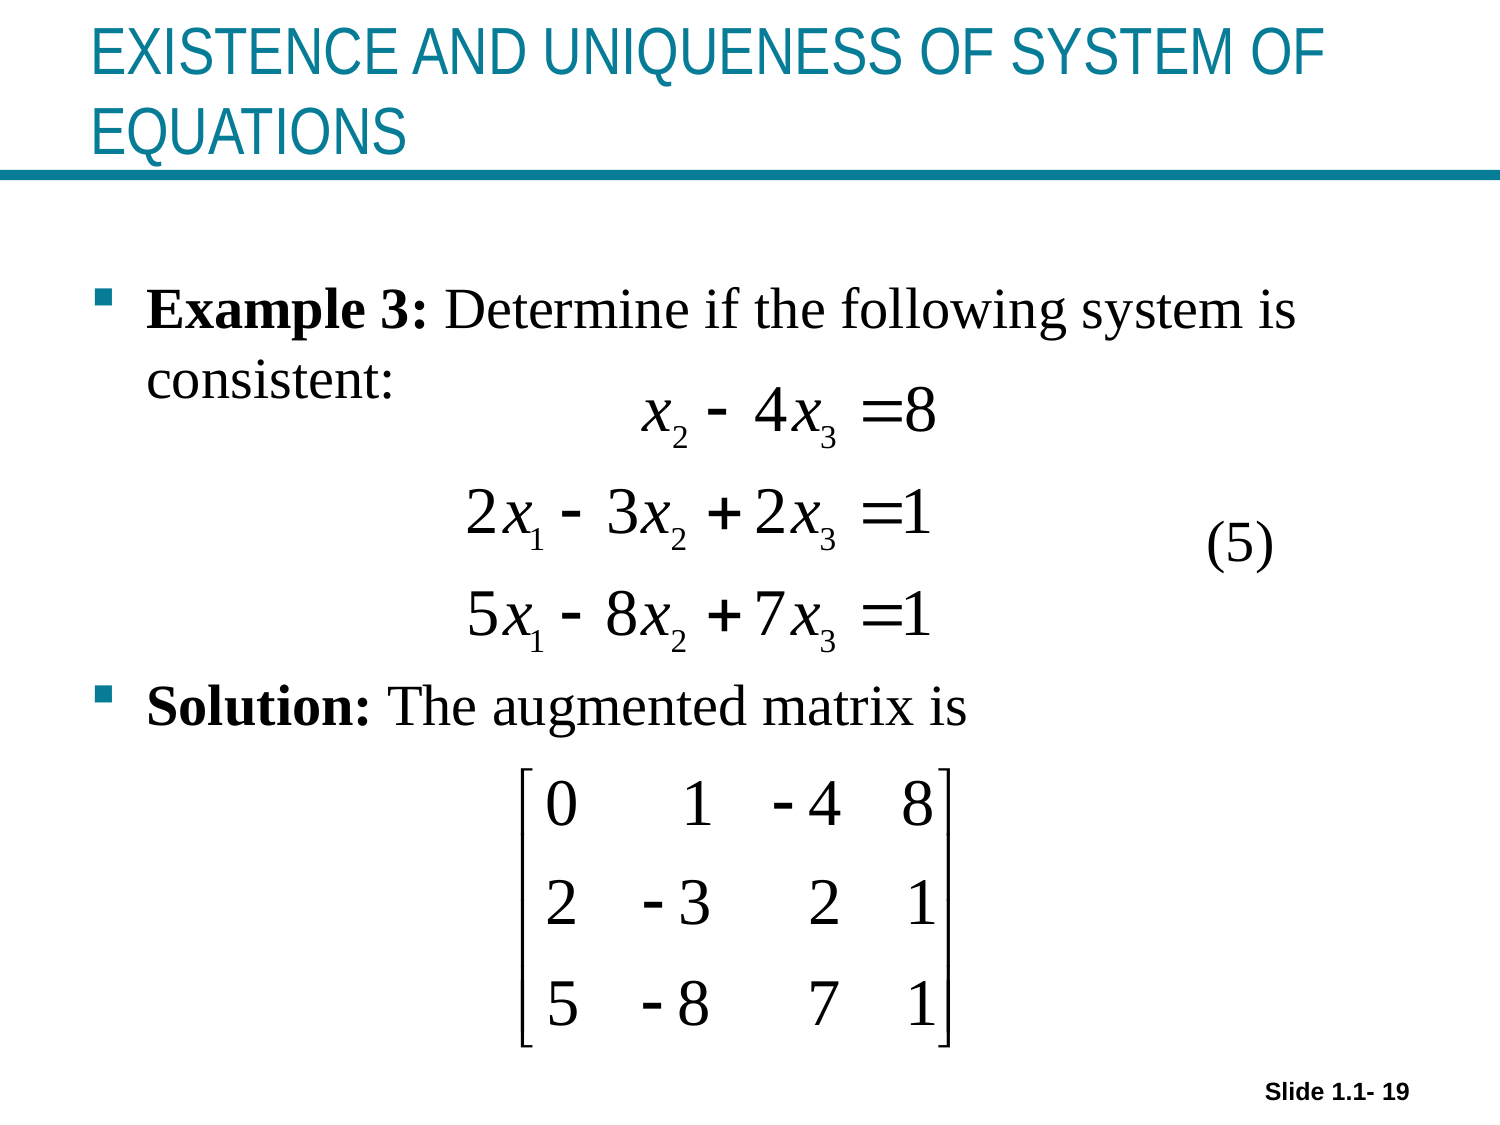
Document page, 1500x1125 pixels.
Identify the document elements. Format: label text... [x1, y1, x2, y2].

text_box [512, 762, 967, 1055]
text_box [462, 374, 940, 659]
title EXISTENCE AND UNIQUENESS OF SYSTEM OF EQUATIONS [75, 0, 1425, 175]
slide_number Slide 1.1- 19 [1112, 1034, 1425, 1113]
list Example 3: Determine if the following system is consistent: (5) Solution: The augmented matrix is [75, 262, 1425, 1013]
